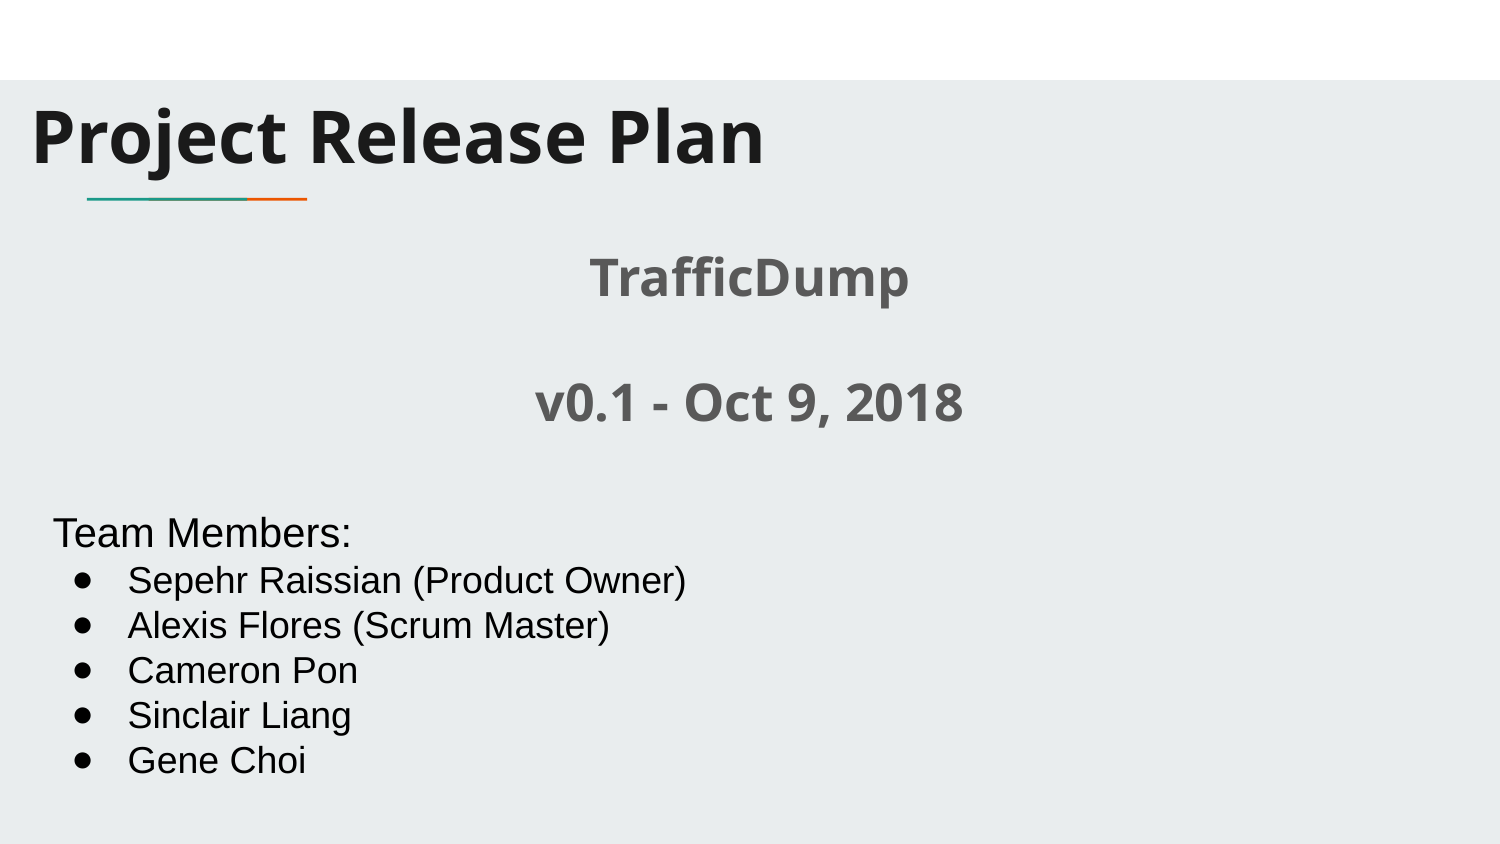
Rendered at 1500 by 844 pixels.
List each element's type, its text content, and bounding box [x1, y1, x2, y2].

text_box Team Members: Sepehr Raissian (Product Owner) Alexis Flores (Scrum Master) Cameron Pon Sinclair Liang Gene Choi [37, 490, 1182, 823]
subtitle TrafficDump v0.1 - Oct 9, 2018 [513, 229, 987, 469]
title Project Release Plan [15, 75, 815, 197]
